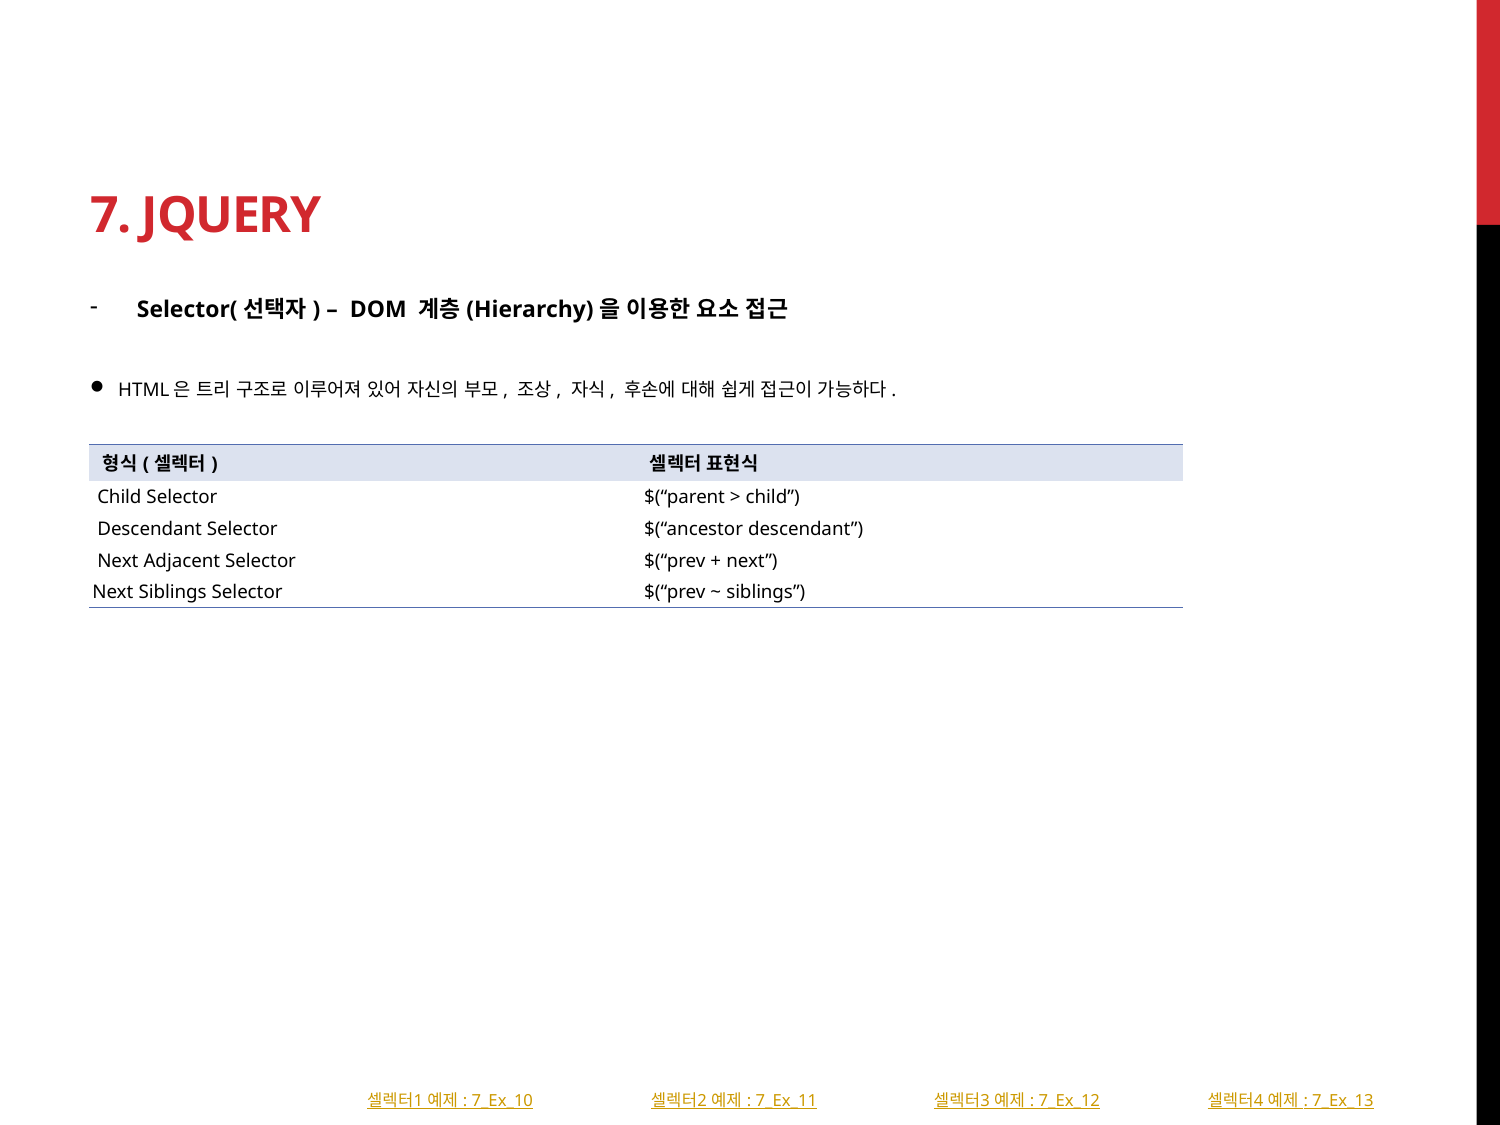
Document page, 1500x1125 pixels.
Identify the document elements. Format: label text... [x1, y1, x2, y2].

text_box 셀렉터2 예제 : 7_Ex_11 [636, 1082, 928, 1122]
table_header 형식(셀렉터) [89, 445, 636, 481]
table_cell Descendant Selector [89, 512, 636, 544]
table_cell $(“ancestor descendant”) [636, 512, 1183, 544]
title 7. jquery [75, 25, 1329, 250]
table_cell Child Selector [89, 481, 636, 512]
text_box 셀렉터1 예제 : 7_Ex_10 [352, 1082, 549, 1122]
text_box 셀렉터4 예제 : 7_Ex_13 [1192, 1082, 1389, 1122]
table_cell $(“prev ~ siblings”) [636, 576, 1183, 607]
list Selector(선택자) – DOM 계층(Hierarchy)을 이용한 요소 접근 HTML은 트리 구조로 이루어져 있어 자신의 부모, 조상, 자식, 후손에 대해 쉽게 접근이 가능하다. [75, 287, 1459, 1087]
table_cell Next Siblings Selector [89, 576, 636, 607]
text_box 셀렉터3 예제 : 7_Ex_12 [928, 1082, 1116, 1122]
table_header 셀렉터 표현식 [636, 445, 1183, 481]
table_cell $(“parent > child”) [636, 481, 1183, 512]
table_cell Next Adjacent Selector [89, 544, 636, 576]
table_cell $(“prev + next”) [636, 544, 1183, 576]
